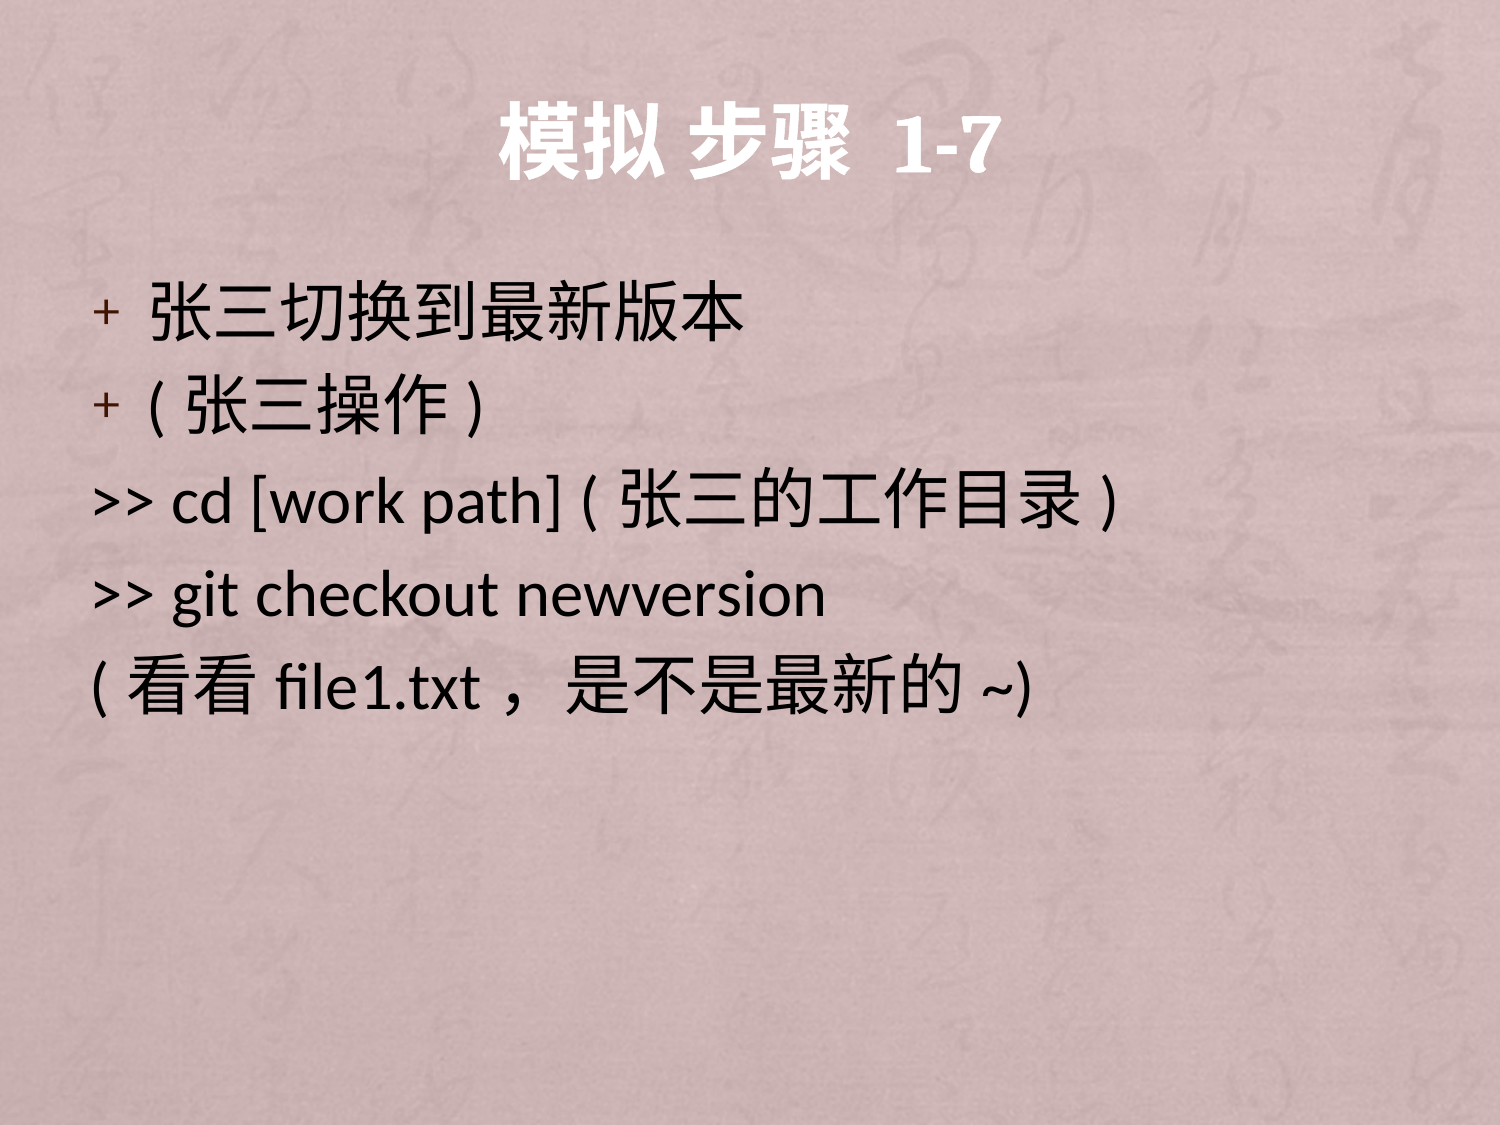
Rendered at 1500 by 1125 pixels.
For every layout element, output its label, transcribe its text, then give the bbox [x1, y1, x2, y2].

list 张三切换到最新版本 (张三操作) >> cd [work path] (张三的工作目录) >> git checkout newversion (看看file1.txt，是不是最新的~) [75, 262, 1425, 1038]
title 模拟 步骤 1-7 [75, 45, 1425, 233]
